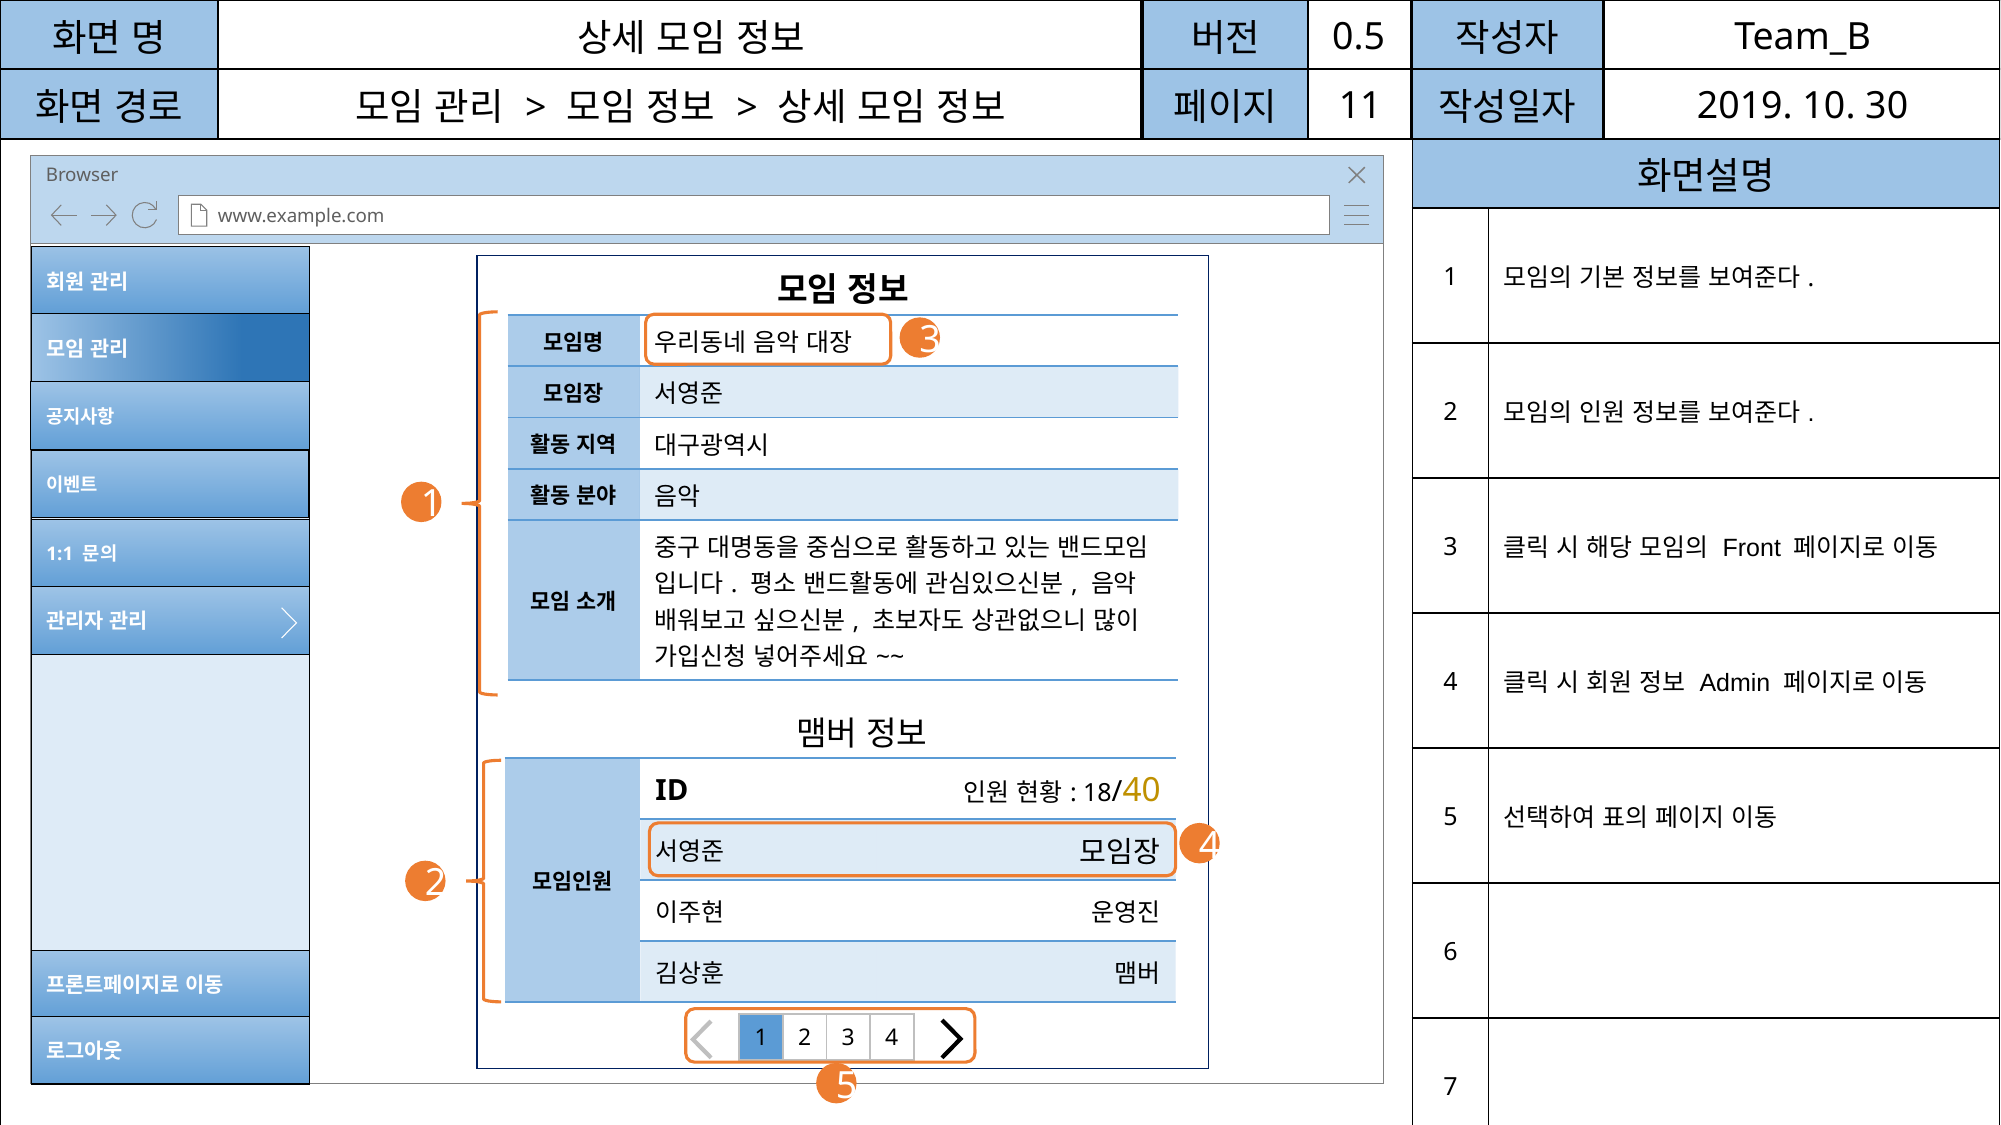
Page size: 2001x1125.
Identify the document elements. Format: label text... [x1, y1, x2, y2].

table_cell 김상훈 [640, 942, 877, 1001]
table_cell 모임장 [877, 820, 1176, 826]
table_cell 클릭 시 회원 정보 Admin 페이지로 이동 [1489, 614, 1999, 747]
table_cell [1603, 70, 1999, 138]
table_header 상세 모임 정보 [219, 1, 1142, 68]
text_box 모임 정보 [688, 261, 998, 315]
table_cell 서영준 [640, 820, 877, 879]
table_cell 5 [1413, 749, 1488, 882]
text_box [466, 759, 502, 1003]
table_cell 3 [1413, 479, 1488, 612]
table_cell 운영진 [877, 881, 1176, 940]
table_header [1309, 1, 1412, 68]
text_box www.example.com [178, 195, 1331, 236]
text_box 2 [405, 860, 446, 902]
text_box [191, 204, 207, 227]
table_header [1603, 1, 1999, 68]
table_cell 6 [1413, 884, 1488, 1017]
text_box Browser [30, 154, 1384, 245]
table_header 모임인원 [505, 759, 640, 1001]
table_cell 맴버 [877, 942, 1176, 1001]
table_cell 모임장 [877, 873, 1176, 879]
table_cell 모임 관리 > 모임 정보 > 상세 모임 정보 [219, 70, 1142, 138]
table_header 화면 명 [1, 1, 217, 68]
table_cell 작성일자 [1413, 70, 1602, 138]
table_cell 2 [1413, 344, 1488, 477]
text_box 5 [816, 1062, 857, 1104]
text_box 3 [899, 317, 941, 358]
table_header 버전 [1144, 1, 1307, 68]
text_box [476, 255, 1210, 1069]
table_cell 화면 경로 [1, 70, 217, 138]
table_cell [1489, 1019, 1999, 1125]
table_cell 모임의 인원 정보를 보여준다. [1489, 344, 1999, 477]
table_cell [1, 140, 1412, 1125]
table_cell 모임의 기본 정보를 보여준다. [1489, 209, 1999, 342]
table_cell 선택하여 표의 페이지 이동 [1489, 749, 1999, 882]
table_cell 화면설명 [1413, 140, 1999, 207]
table_cell 11 [1309, 70, 1412, 138]
table_cell 4 [1413, 614, 1488, 747]
text_box [684, 1007, 976, 1064]
text_box [30, 245, 1384, 1084]
text_box [644, 313, 892, 366]
table_cell 페이지 [1144, 70, 1307, 138]
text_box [51, 200, 157, 230]
table_cell 이주현 [640, 881, 877, 940]
table_header 작성자 [1413, 1, 1602, 68]
table_header 인원 현황: 18/40 [877, 759, 1176, 818]
table_cell 7 [1413, 1019, 1488, 1125]
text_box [30, 246, 310, 1085]
table_header ID [640, 759, 877, 818]
text_box 맴버 정보 [719, 711, 1005, 753]
text_box 4 [1179, 822, 1220, 864]
table_cell 1 [1413, 209, 1488, 342]
text_box 1 [401, 481, 442, 523]
table_cell [1489, 884, 1999, 1017]
text_box [461, 311, 498, 696]
table_cell 클릭 시 해당 모임의 Front 페이지로 이동 [1489, 479, 1999, 612]
text_box [648, 821, 1177, 877]
